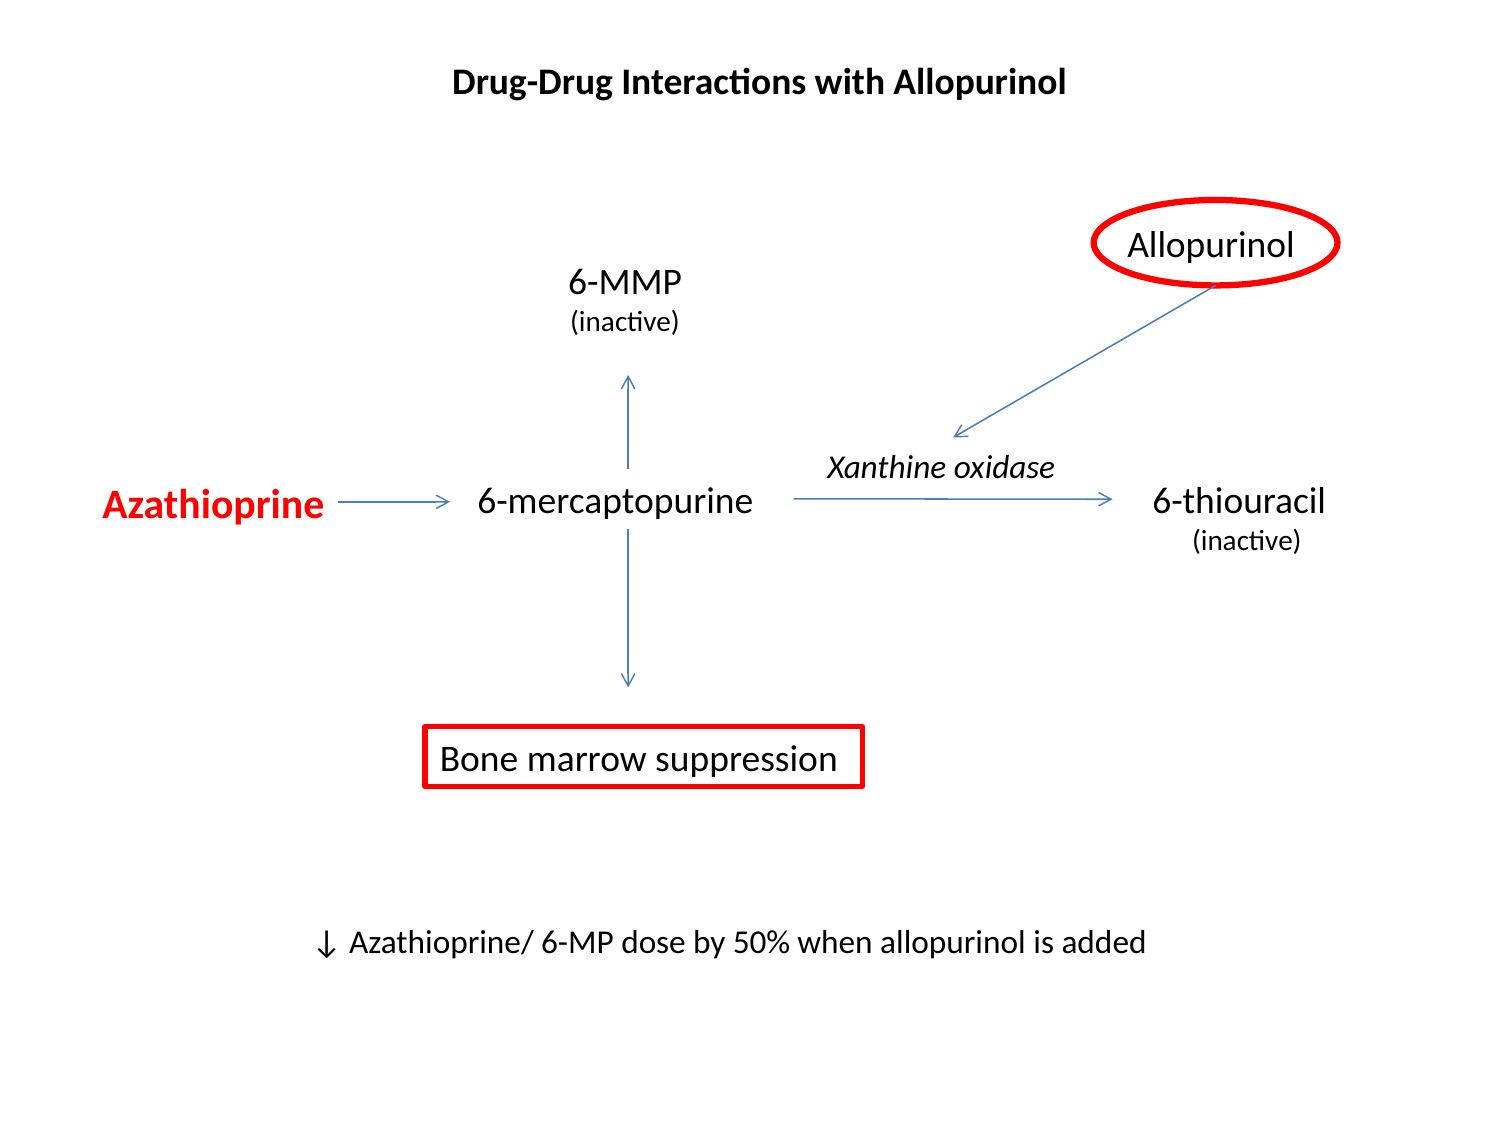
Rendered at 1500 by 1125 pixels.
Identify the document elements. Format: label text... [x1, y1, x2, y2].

text_box 6-mercaptopurine [462, 468, 794, 529]
text_box Drug-Drug Interactions with Allopurinol [437, 49, 1113, 110]
text_box 6-MMP (inactive) [525, 249, 725, 345]
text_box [952, 285, 1216, 438]
text_box Azathioprine [87, 468, 357, 534]
text_box [1091, 197, 1340, 288]
text_box ↓ Azathioprine/ 6-MP dose by 50% when allopurinol is added [296, 912, 1175, 968]
text_box Bone marrow suppression [424, 726, 863, 787]
text_box 6-thiouracil (inactive) [1137, 468, 1357, 564]
text_box Xanthine oxidase [812, 437, 1075, 493]
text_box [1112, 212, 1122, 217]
